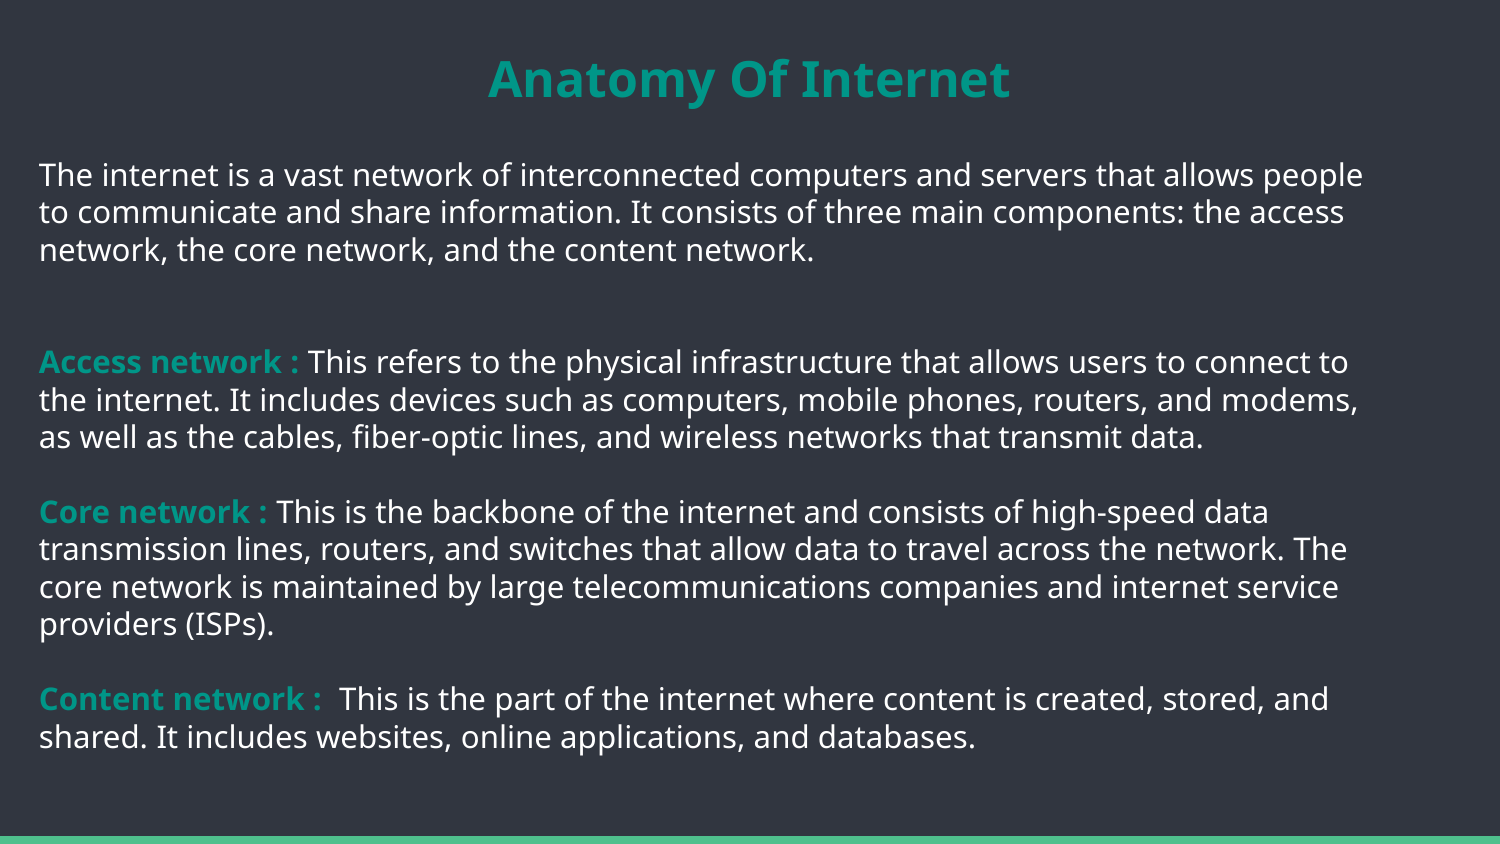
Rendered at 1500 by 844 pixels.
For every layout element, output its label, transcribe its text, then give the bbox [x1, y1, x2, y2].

title Anatomy Of Internet [51, 37, 1449, 119]
subtitle The internet is a vast network of interconnected computers and servers that allows people to communicate and share information. It consists of three main components: the access network, the core network, and the content network. Access network : This refers to the physical infrastructure that allows users to connect to the internet. It includes devices such as computers, mobile phones, routers, and modems, as well as the cables, fiber-optic lines, and wireless networks that transmit data. Core network : This is the backbone of the internet and consists of high-speed data transmission lines, routers, and switches that allow data to travel across the network. The core network is maintained by large telecommunications companies and internet service providers (ISPs). Content network : This is the part of the internet where content is created, stored, and shared. It includes websites, online applications, and databases. [39, 138, 1389, 809]
